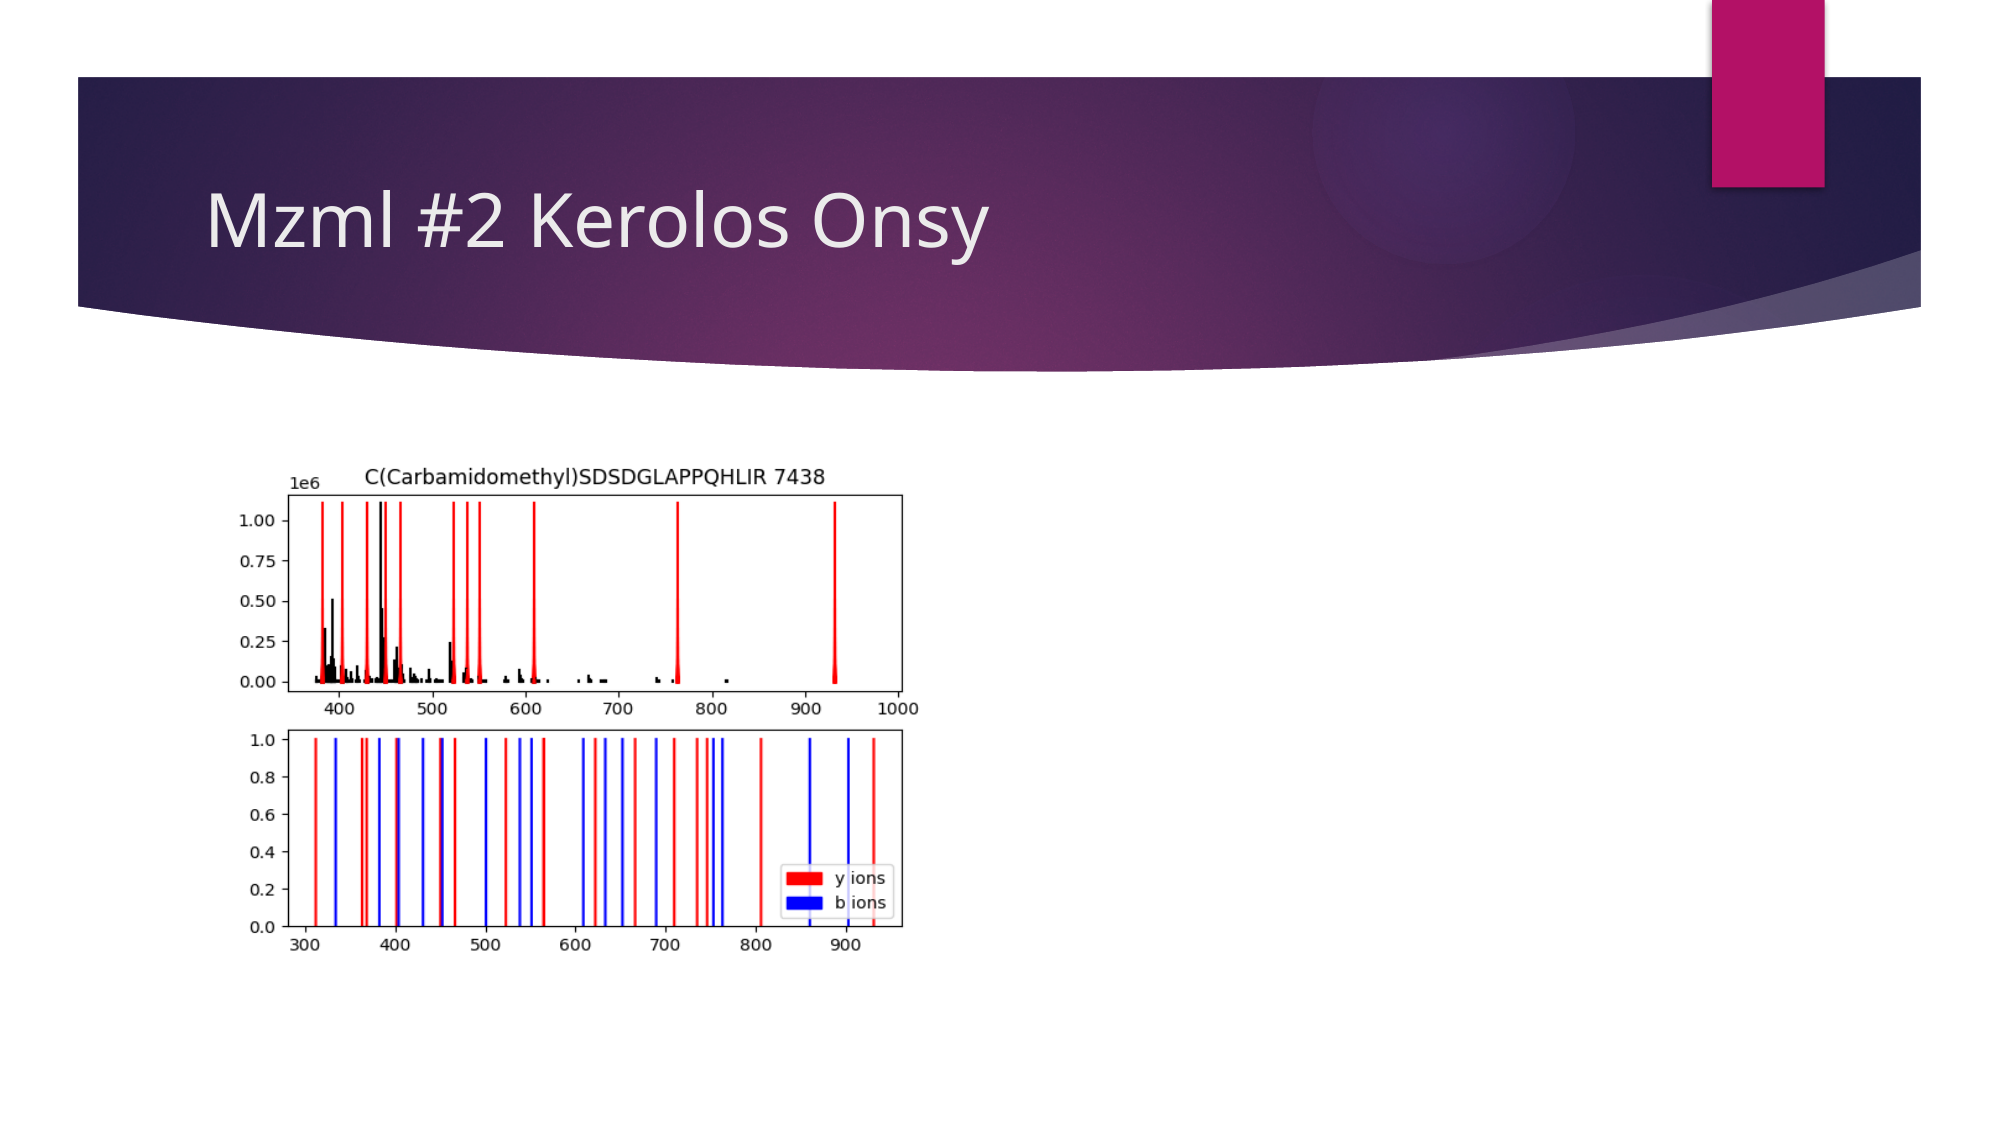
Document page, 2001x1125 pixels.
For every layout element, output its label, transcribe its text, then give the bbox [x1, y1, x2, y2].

title Mzml #2 Kerolos Onsy [189, 159, 1627, 276]
picture [189, 426, 982, 988]
